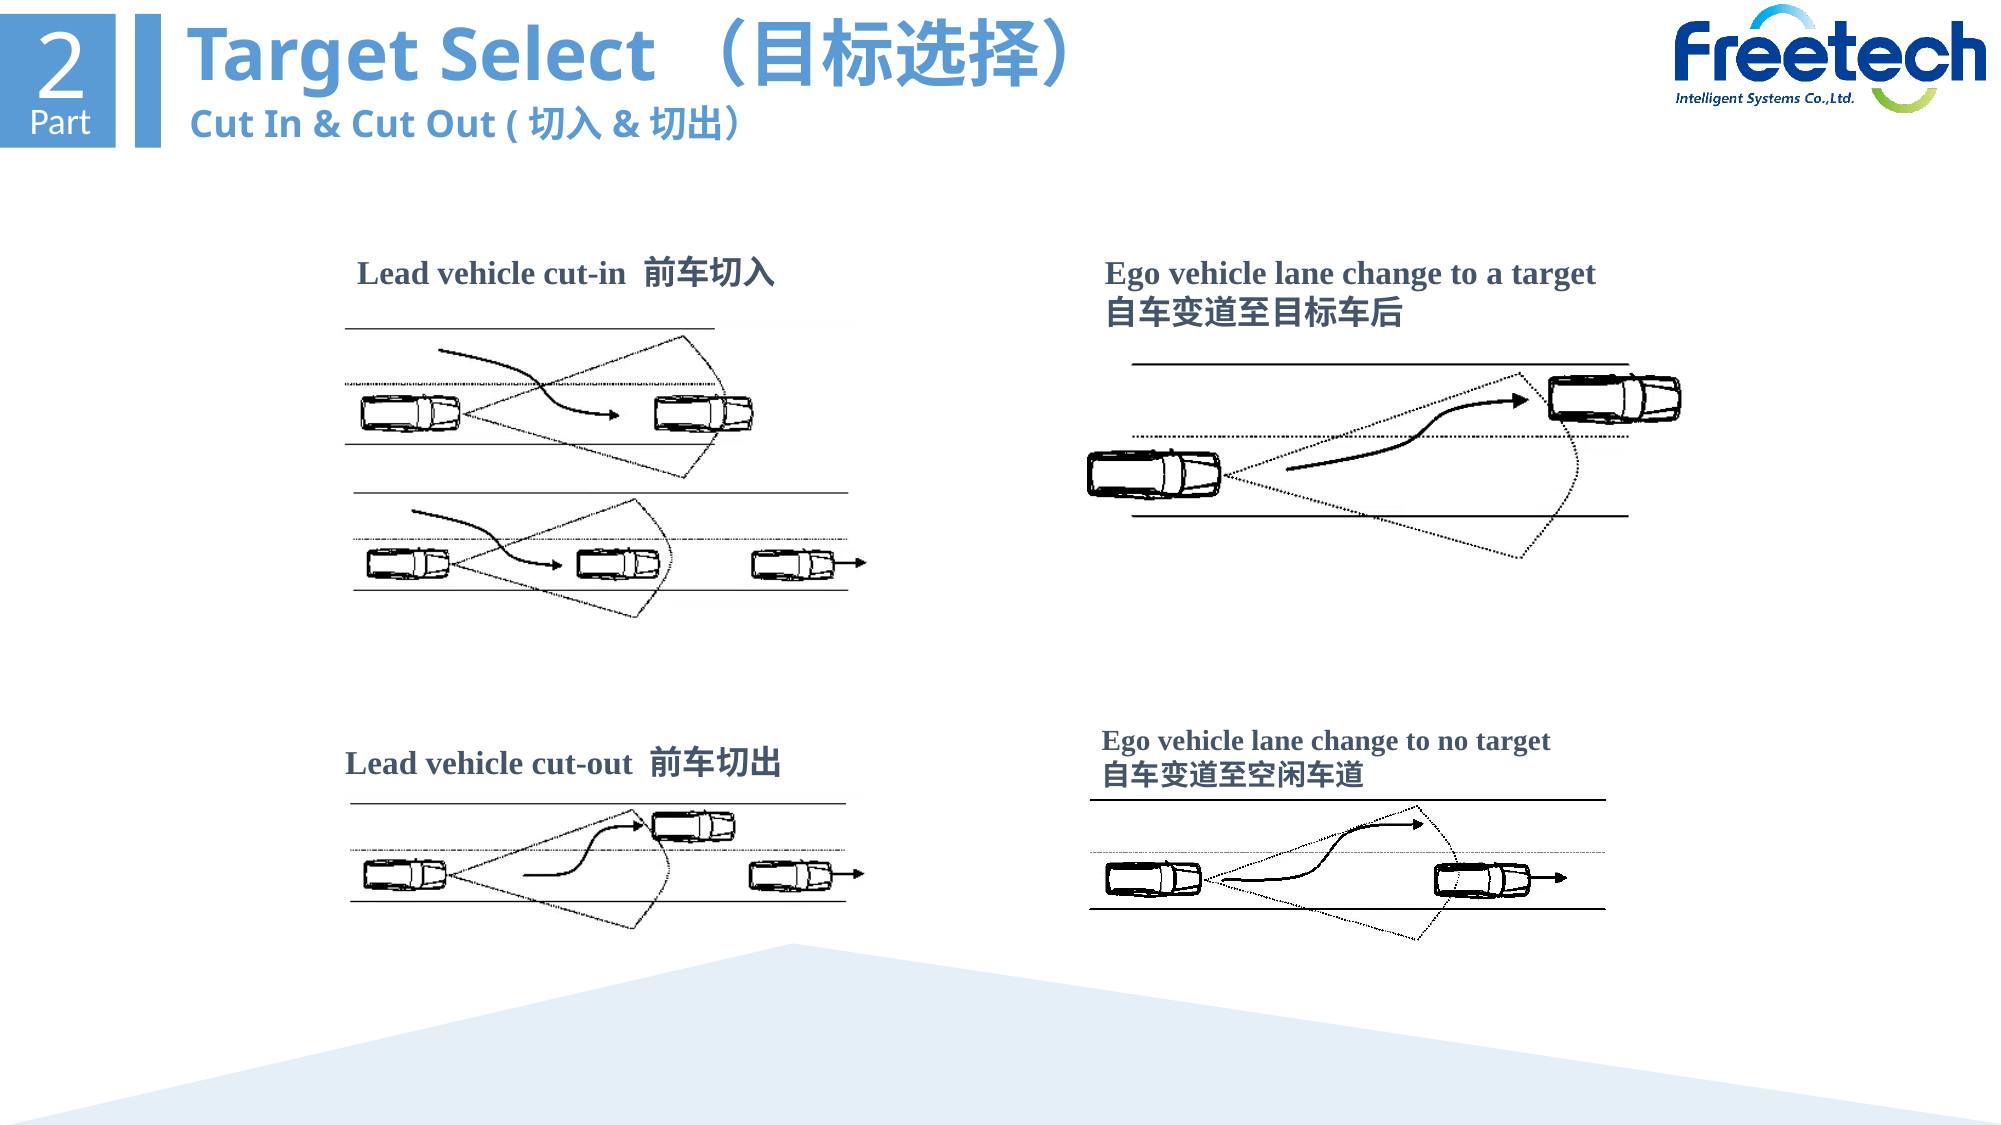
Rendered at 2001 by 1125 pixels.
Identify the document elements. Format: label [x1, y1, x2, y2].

text_box [1086, 243, 1729, 563]
text_box [330, 733, 868, 934]
text_box [0, 0, 1326, 166]
picture [1675, 4, 1986, 113]
text_box [339, 243, 876, 619]
text_box [1086, 713, 1757, 941]
